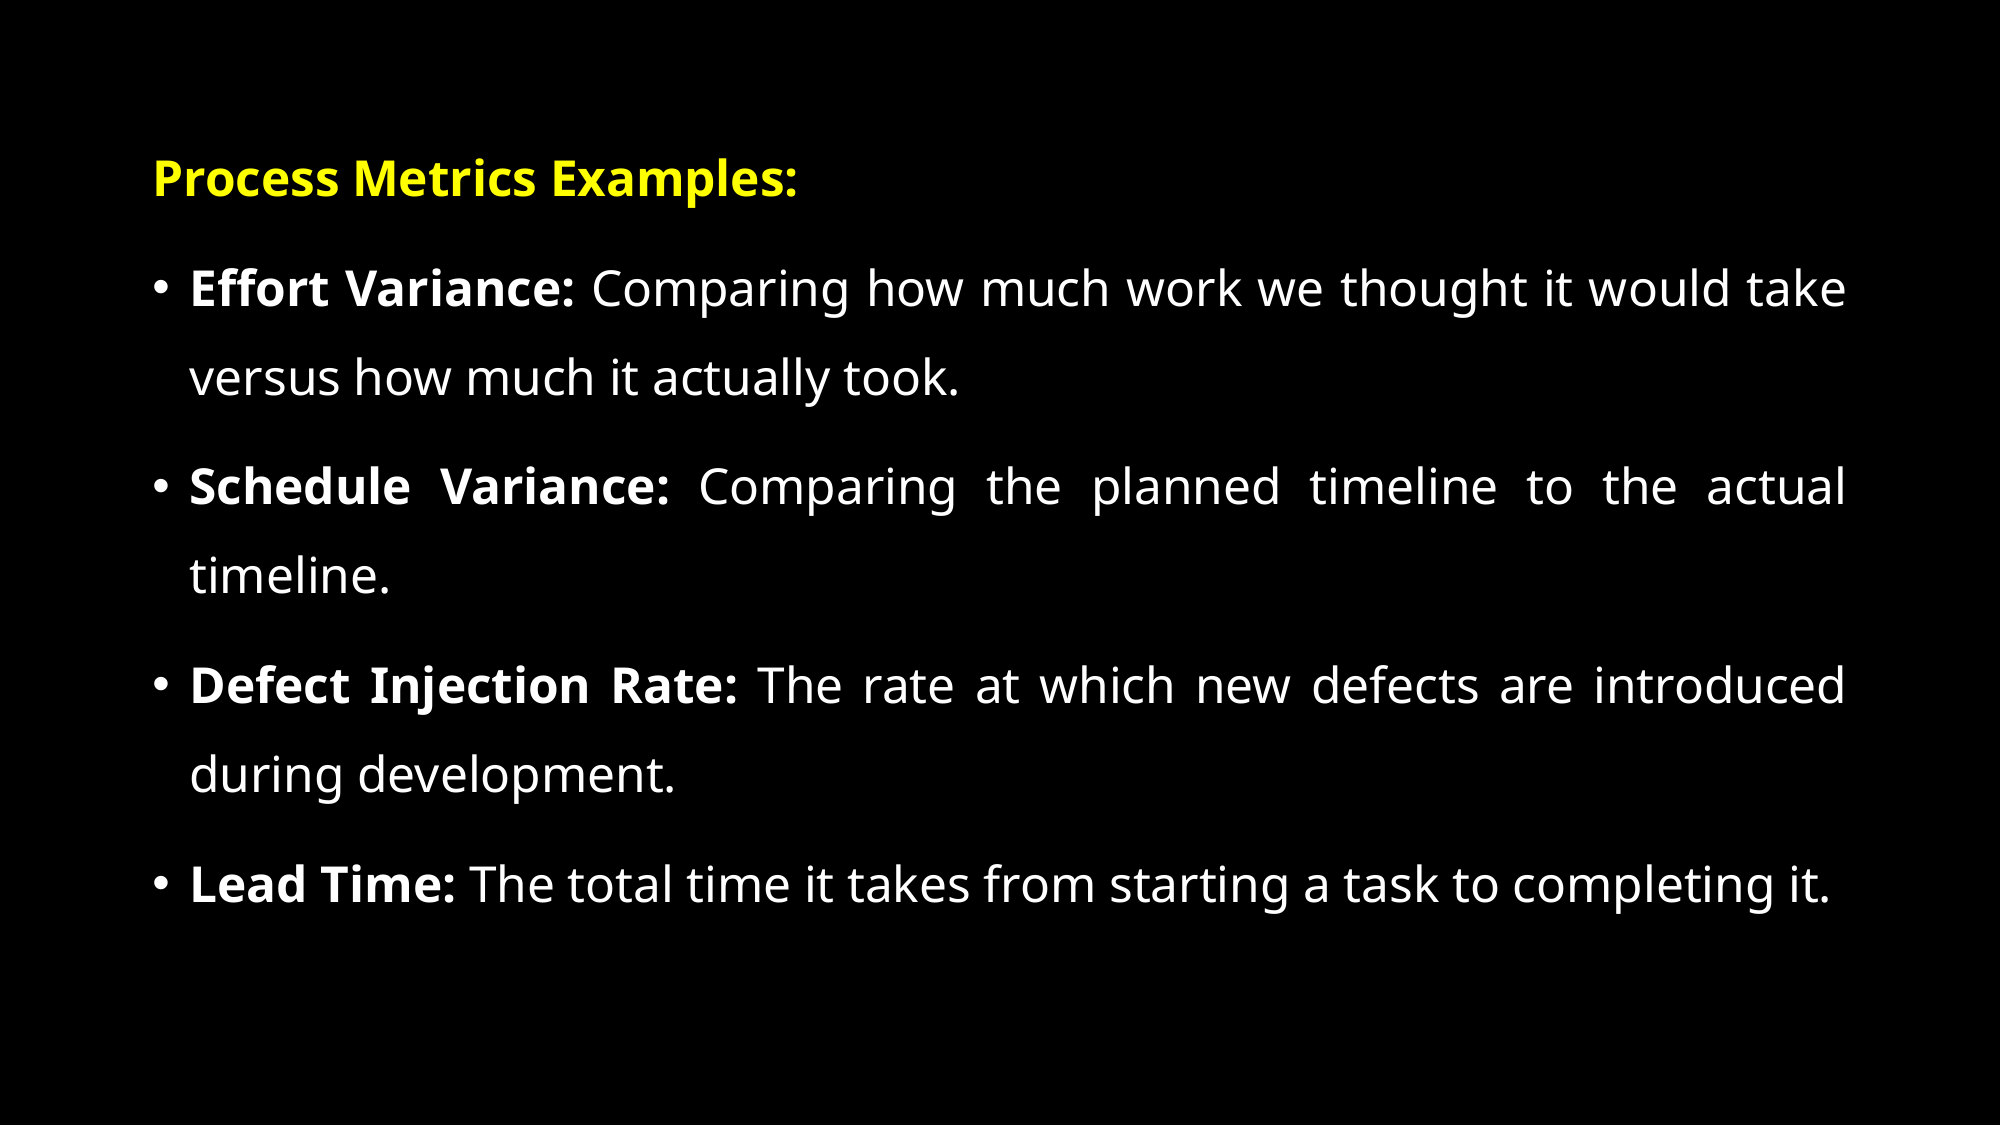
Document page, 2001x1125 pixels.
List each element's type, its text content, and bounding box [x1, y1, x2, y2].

list Process Metrics Examples: Effort Variance: Comparing how much work we thought it would take versus how much it actually took. Schedule Variance: Comparing the planned timeline to the actual timeline. Defect Injection Rate: The rate at which new defects are introduced during development. Lead Time: The total time it takes from starting a task to completing it. [137, 110, 1863, 1015]
